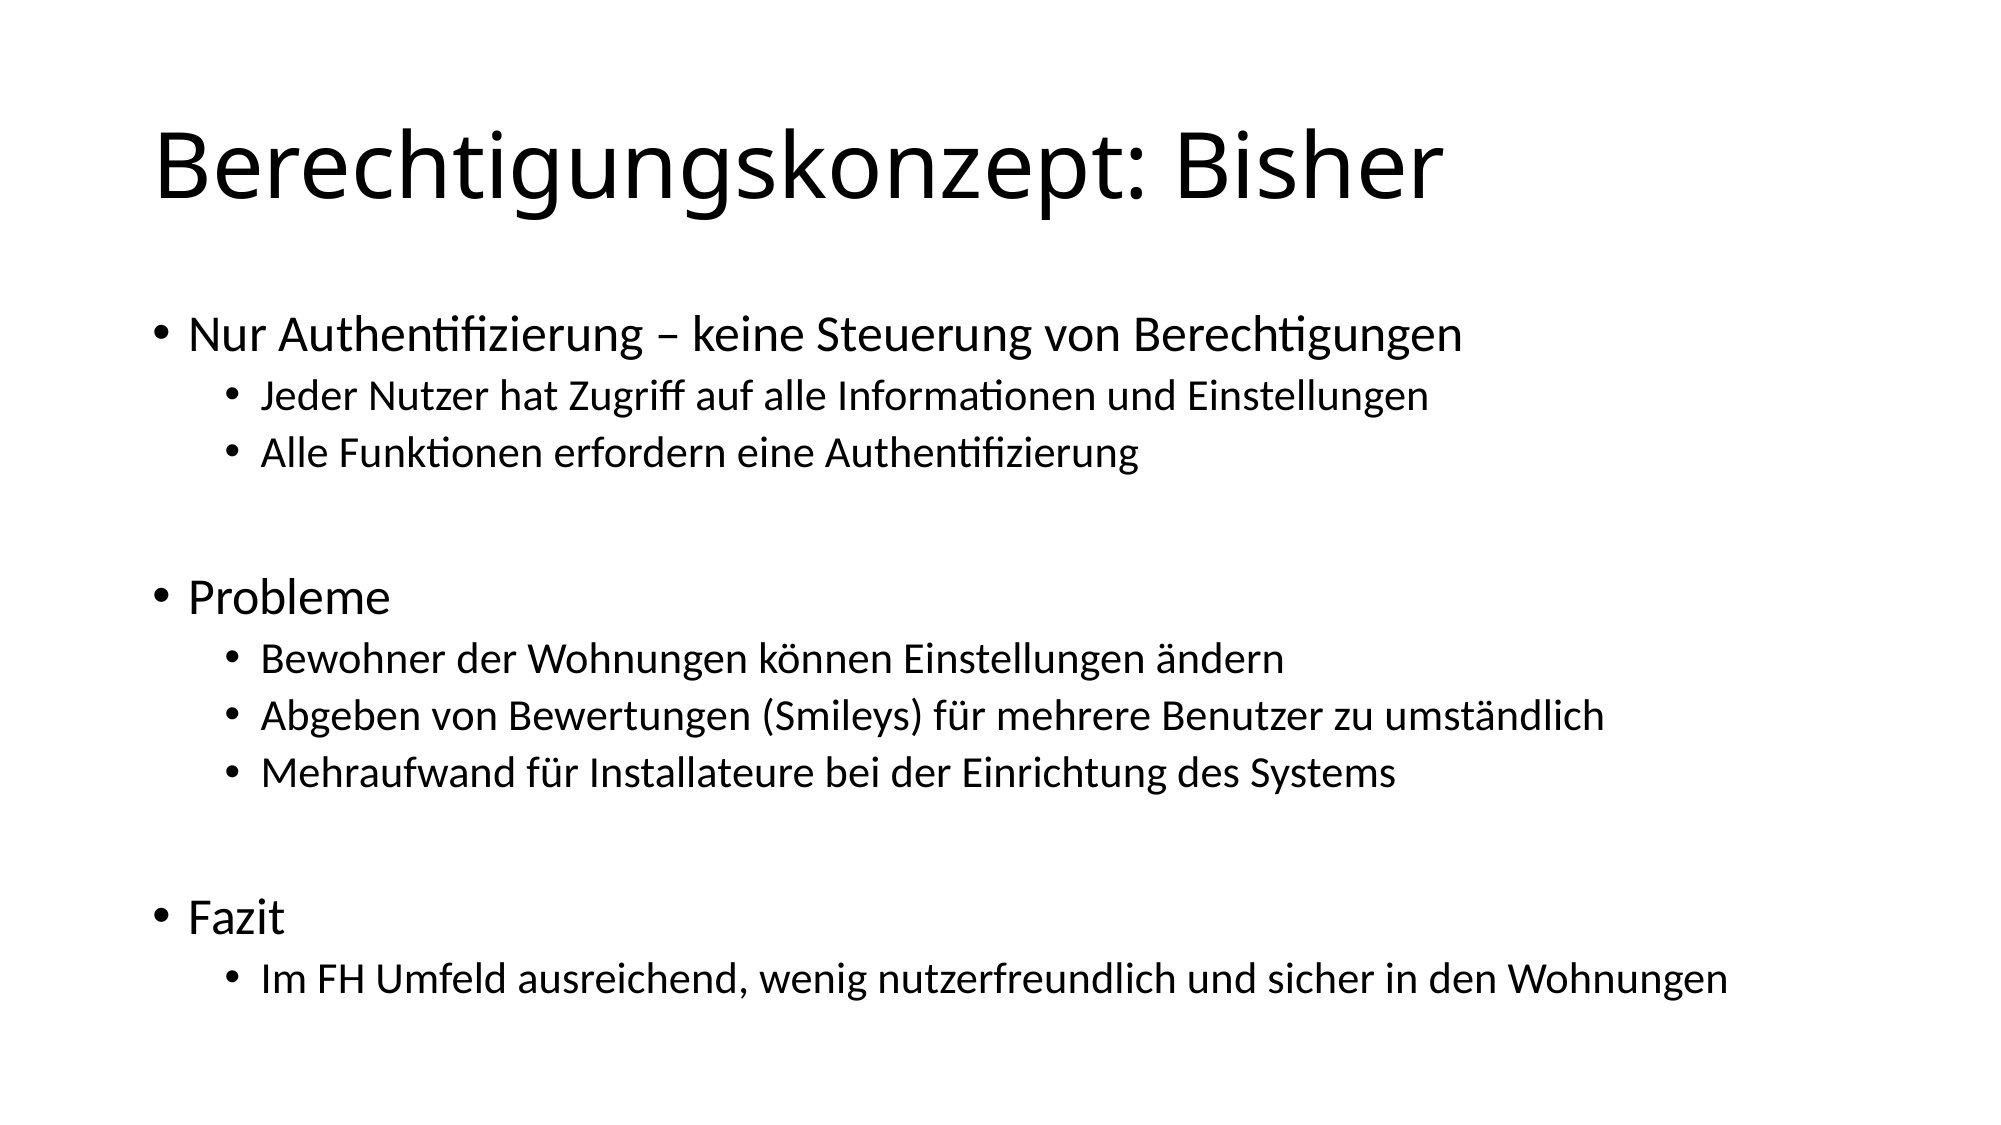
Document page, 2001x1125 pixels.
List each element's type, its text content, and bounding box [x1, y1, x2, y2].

title Berechtigungskonzept: Bisher [137, 59, 1863, 278]
list Nur Authentifizierung – keine Steuerung von Berechtigungen Jeder Nutzer hat Zugriff auf alle Informationen und Einstellungen Alle Funktionen erfordern eine Authentifizierung Probleme Bewohner der Wohnungen können Einstellungen ändern Abgeben von Bewertungen (Smileys) für mehrere Benutzer zu umständlich Mehraufwand für Installateure bei der Einrichtung des Systems Fazit Im FH Umfeld ausreichend, wenig nutzerfreundlich und sicher in den Wohnungen [137, 299, 1863, 1014]
